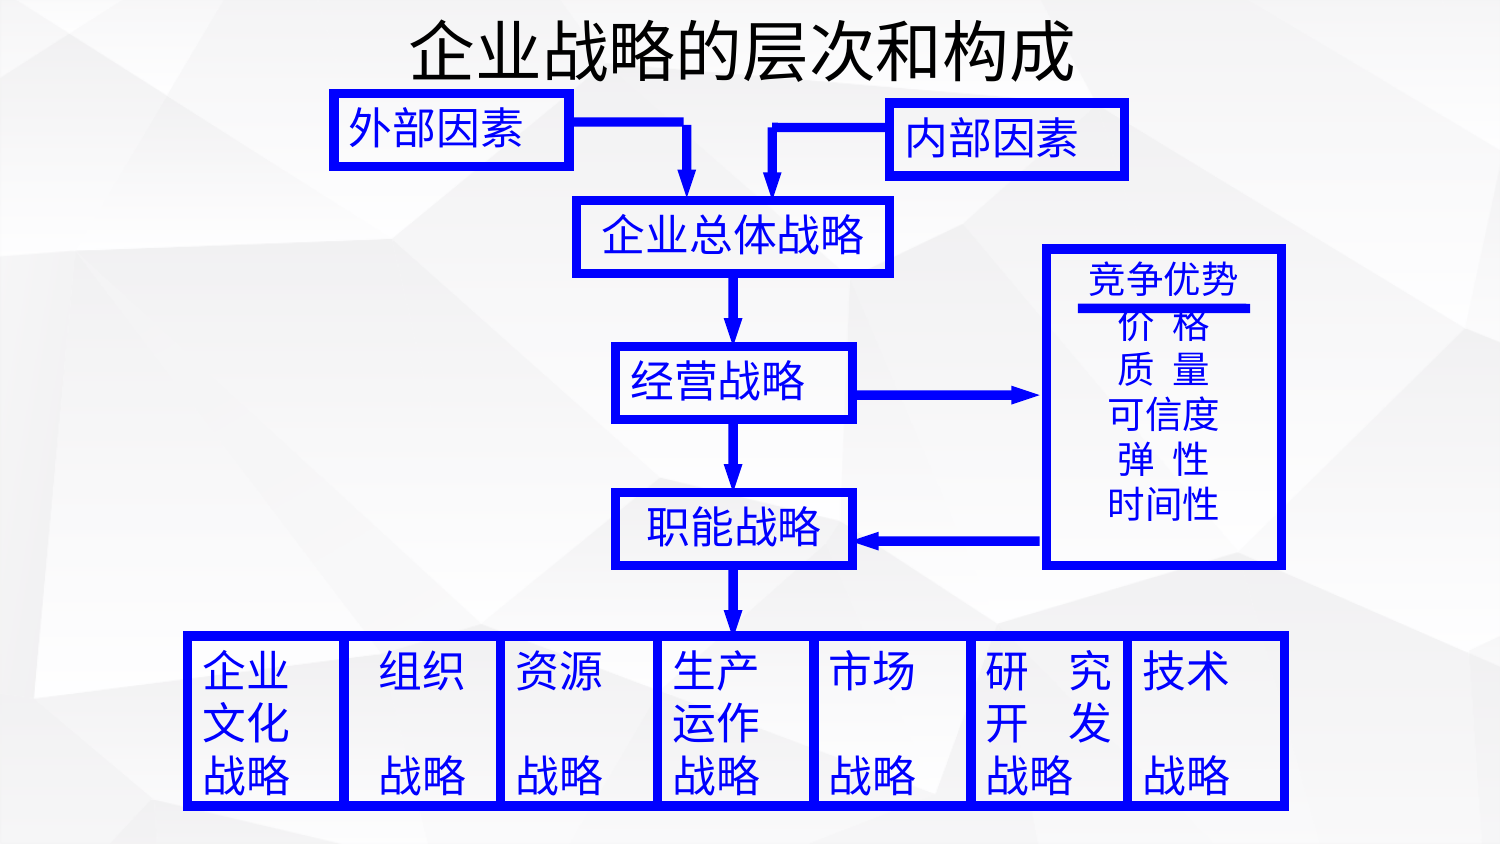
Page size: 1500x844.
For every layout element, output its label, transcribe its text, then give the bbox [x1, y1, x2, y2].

picture [0, 0, 1500, 844]
title 企业战略的层次和构成 [75, 33, 1425, 97]
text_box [187, 93, 1285, 807]
